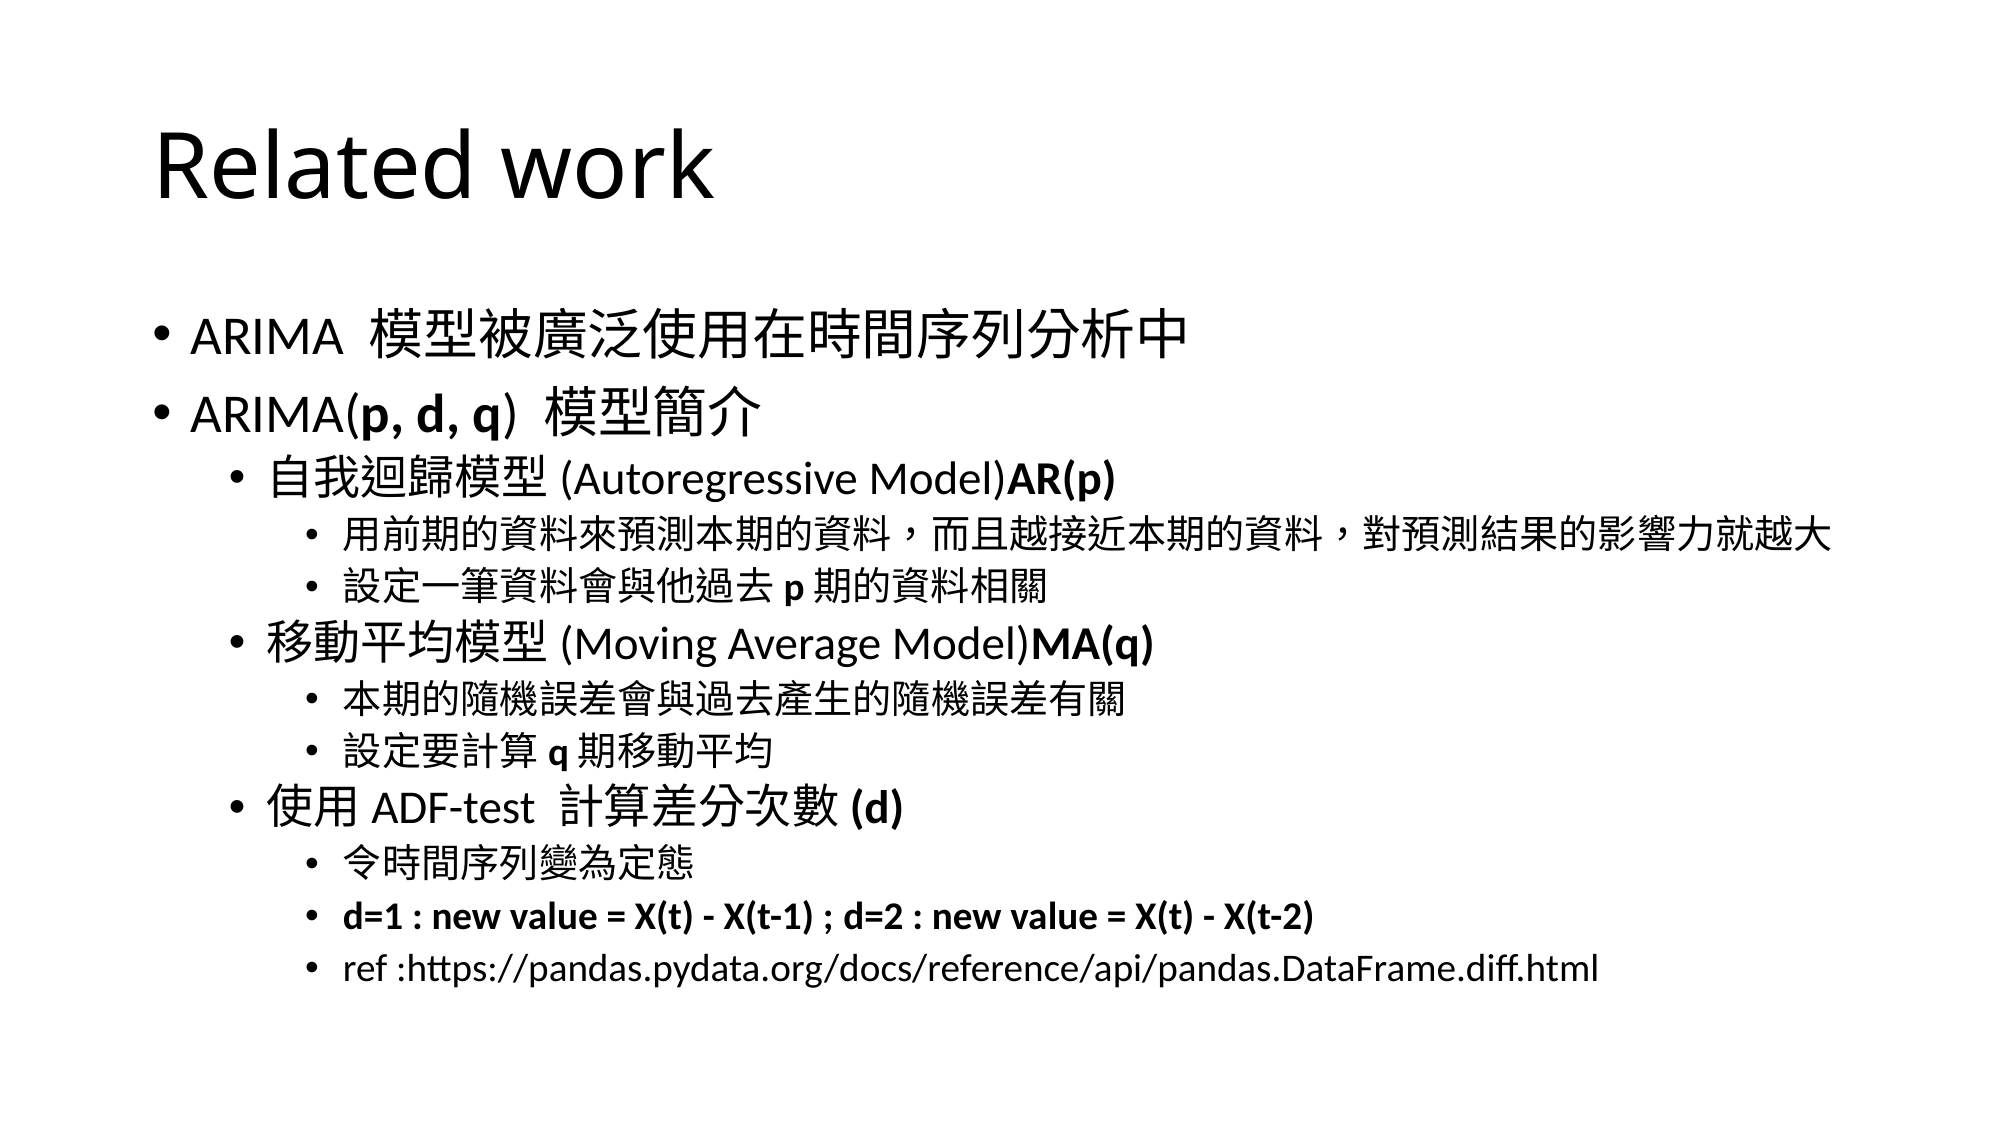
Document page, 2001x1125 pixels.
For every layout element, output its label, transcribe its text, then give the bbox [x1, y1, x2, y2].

list ARIMA 模型被廣泛使用在時間序列分析中 ARIMA(p, d, q) 模型簡介 自我迴歸模型(Autoregressive Model)AR(p) 用前期的資料來預測本期的資料，而且越接近本期的資料，對預測結果的影響力就越大 設定一筆資料會與他過去p期的資料相關 移動平均模型(Moving Average Model)MA(q) 本期的隨機誤差會與過去產生的隨機誤差有關 設定要計算q期移動平均 使用ADF-test 計算差分次數(d) 令時間序列變為定態 d=1 : new value = X(t) - X(t-1) ; d=2 : new value = X(t) - X(t-2) ref :https://pandas.pydata.org/docs/reference/api/pandas.DataFrame.diff.html [137, 299, 1863, 1014]
title Related work [137, 59, 1863, 278]
